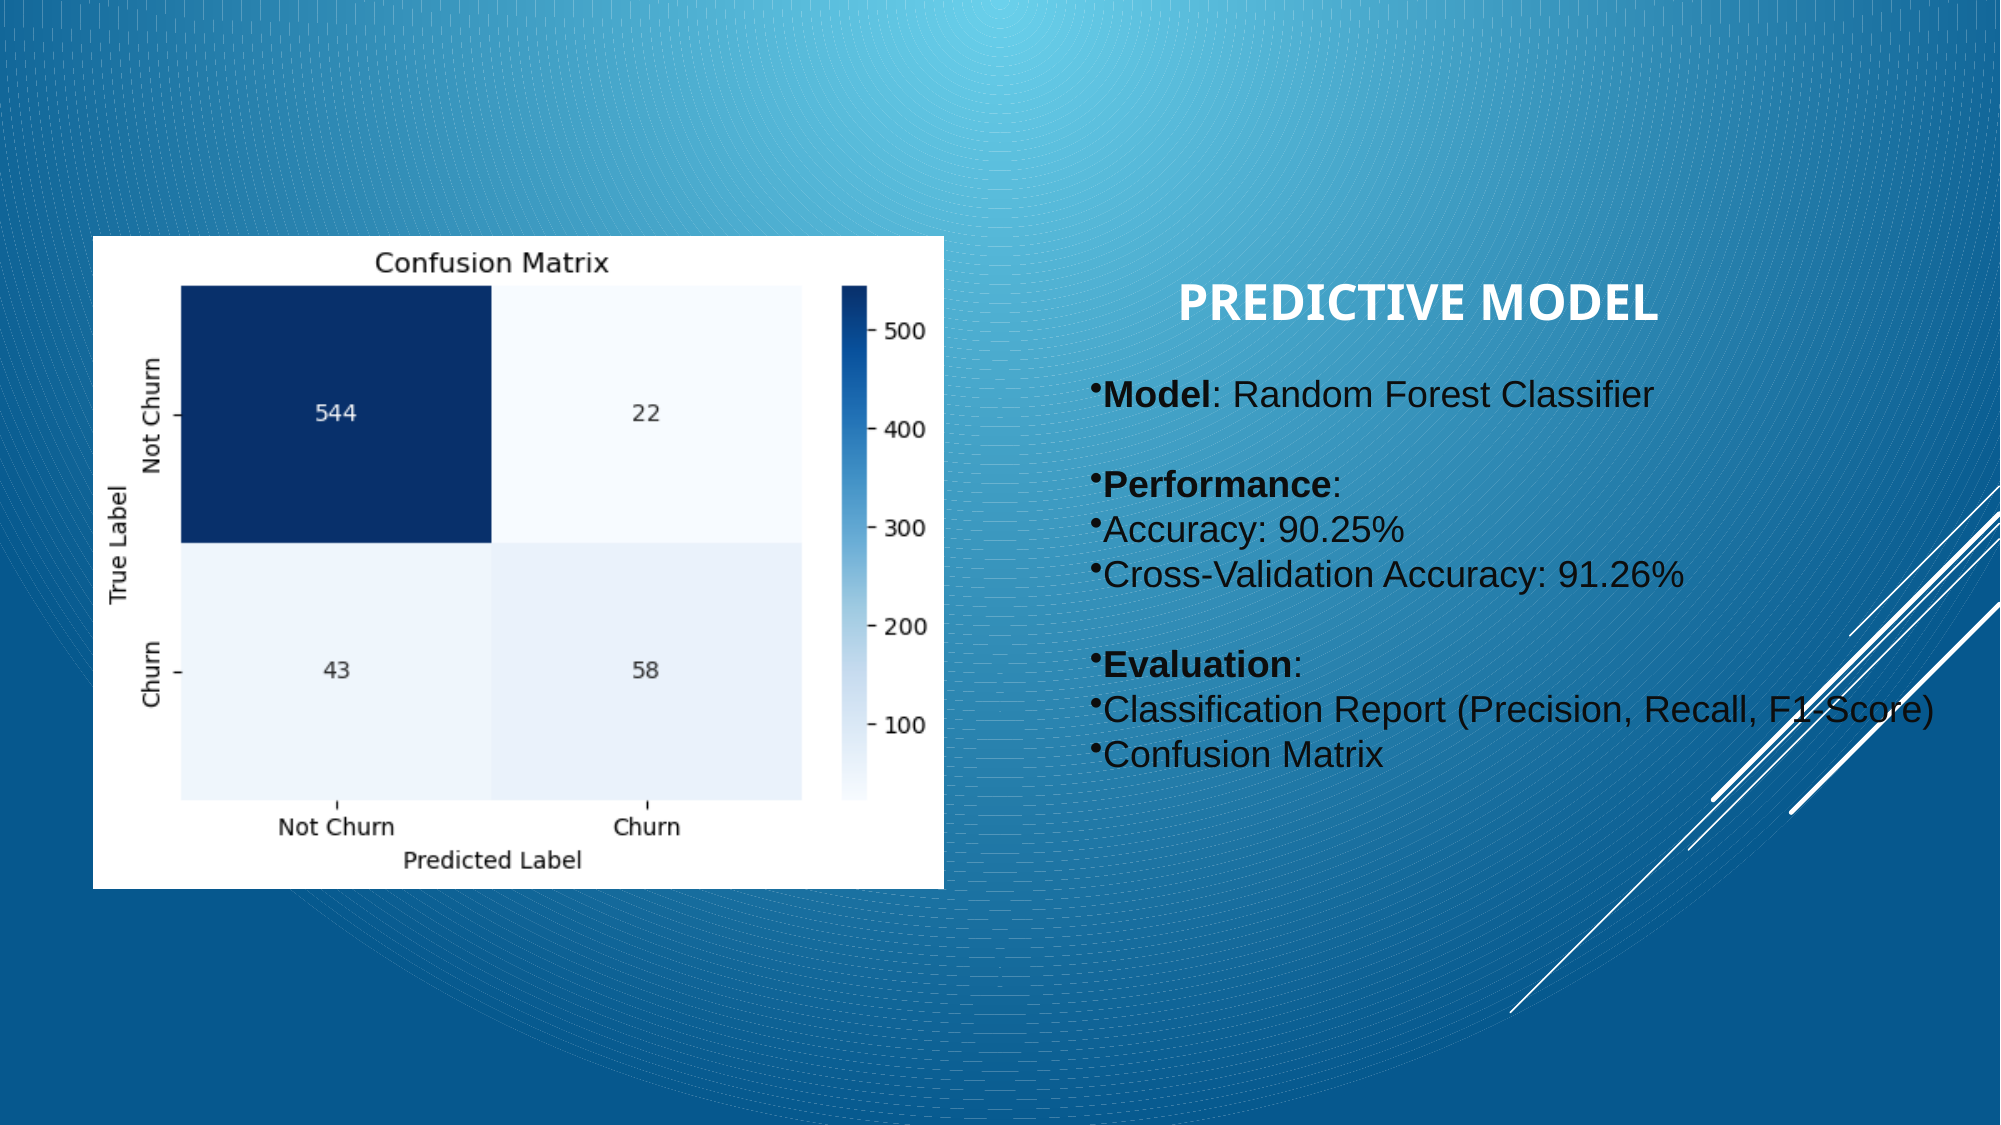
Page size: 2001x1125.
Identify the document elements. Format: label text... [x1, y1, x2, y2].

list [93, 236, 945, 889]
list Model: Random Forest Classifier Performance: Accuracy: 90.25% Cross-Validation Accuracy: 91.26% Evaluation: Classification Report (Precision, Recall, F1-Score) Confusion Matrix [1074, 268, 1956, 922]
title Predictive Model [1162, 112, 1763, 268]
